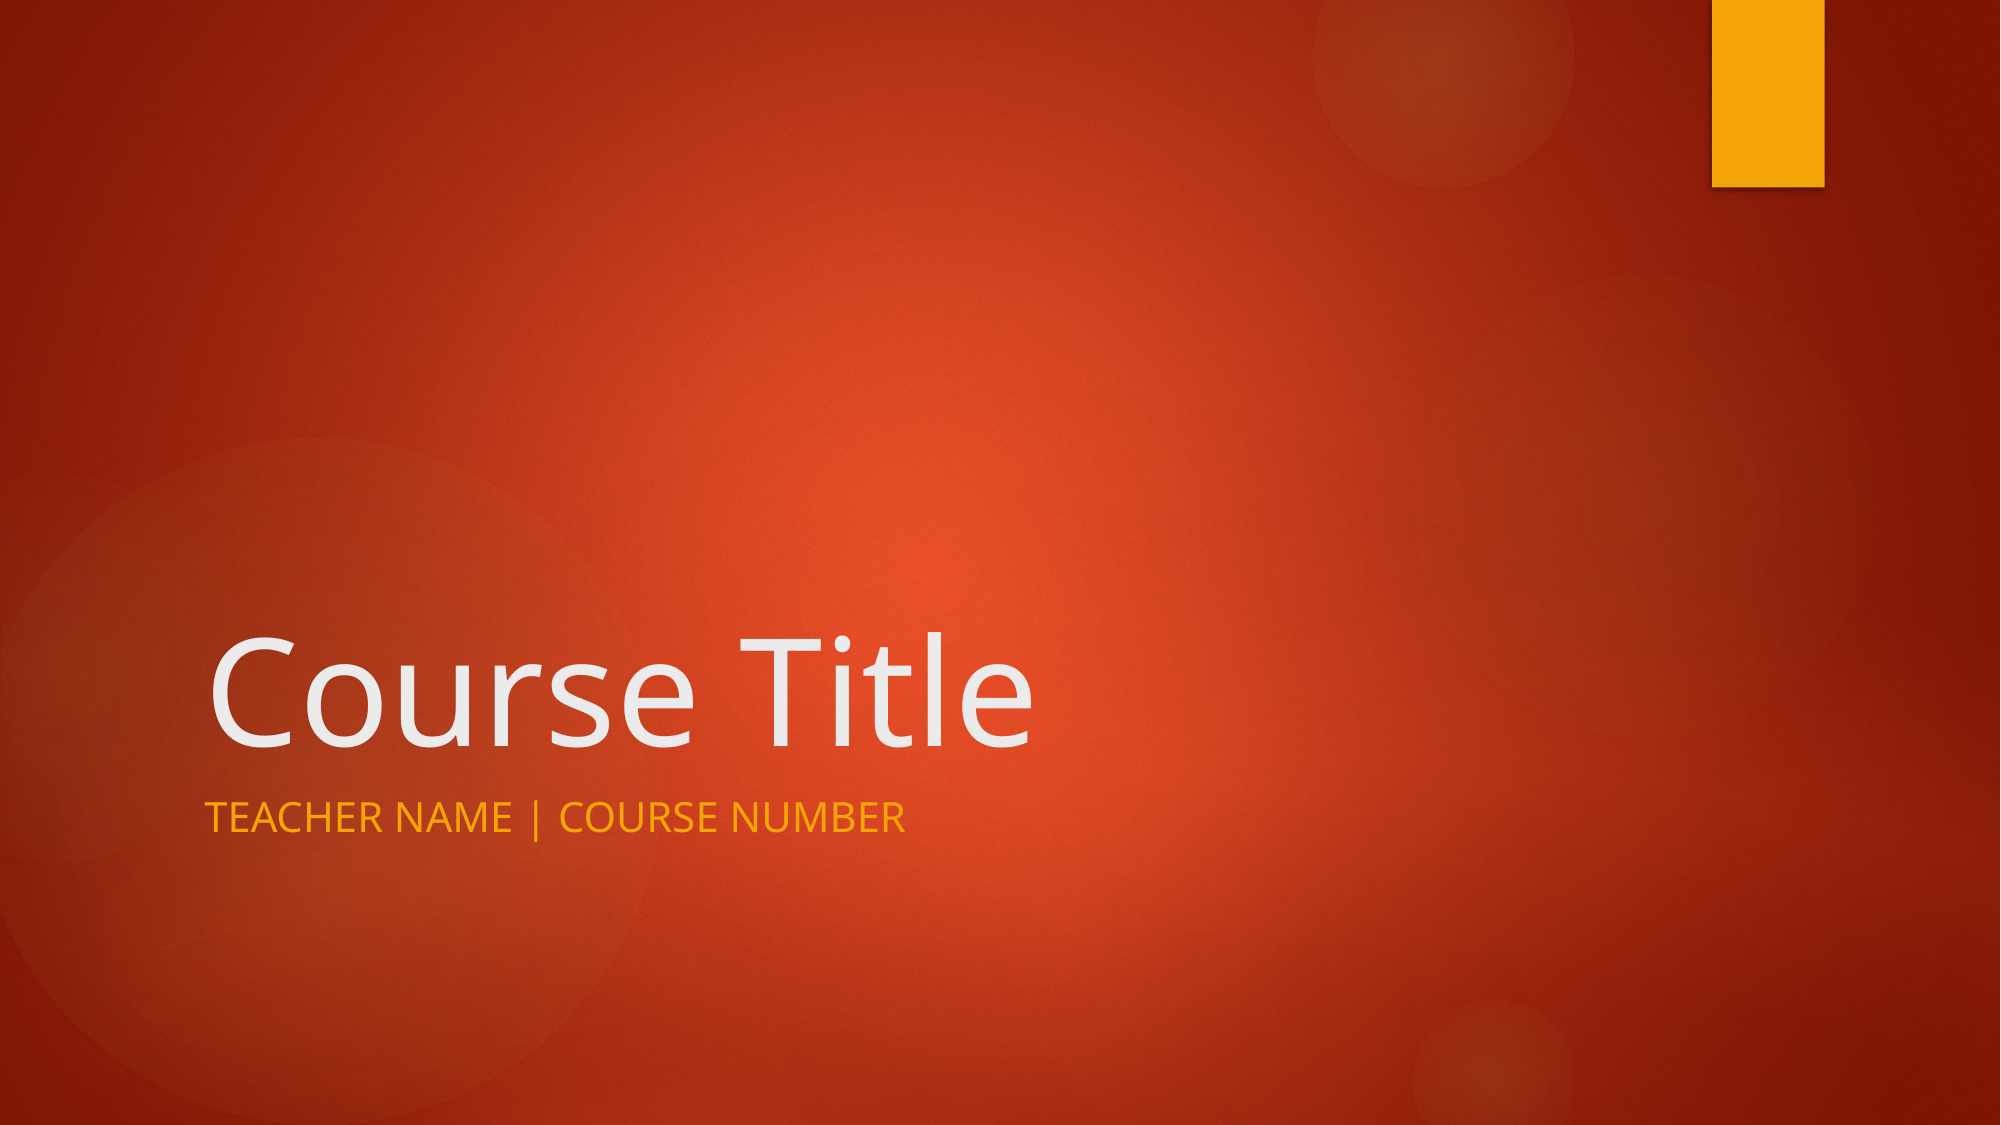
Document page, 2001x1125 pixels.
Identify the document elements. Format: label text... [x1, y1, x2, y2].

title Course Title [189, 237, 1638, 783]
subtitle Teacher name | course number [189, 783, 1638, 925]
